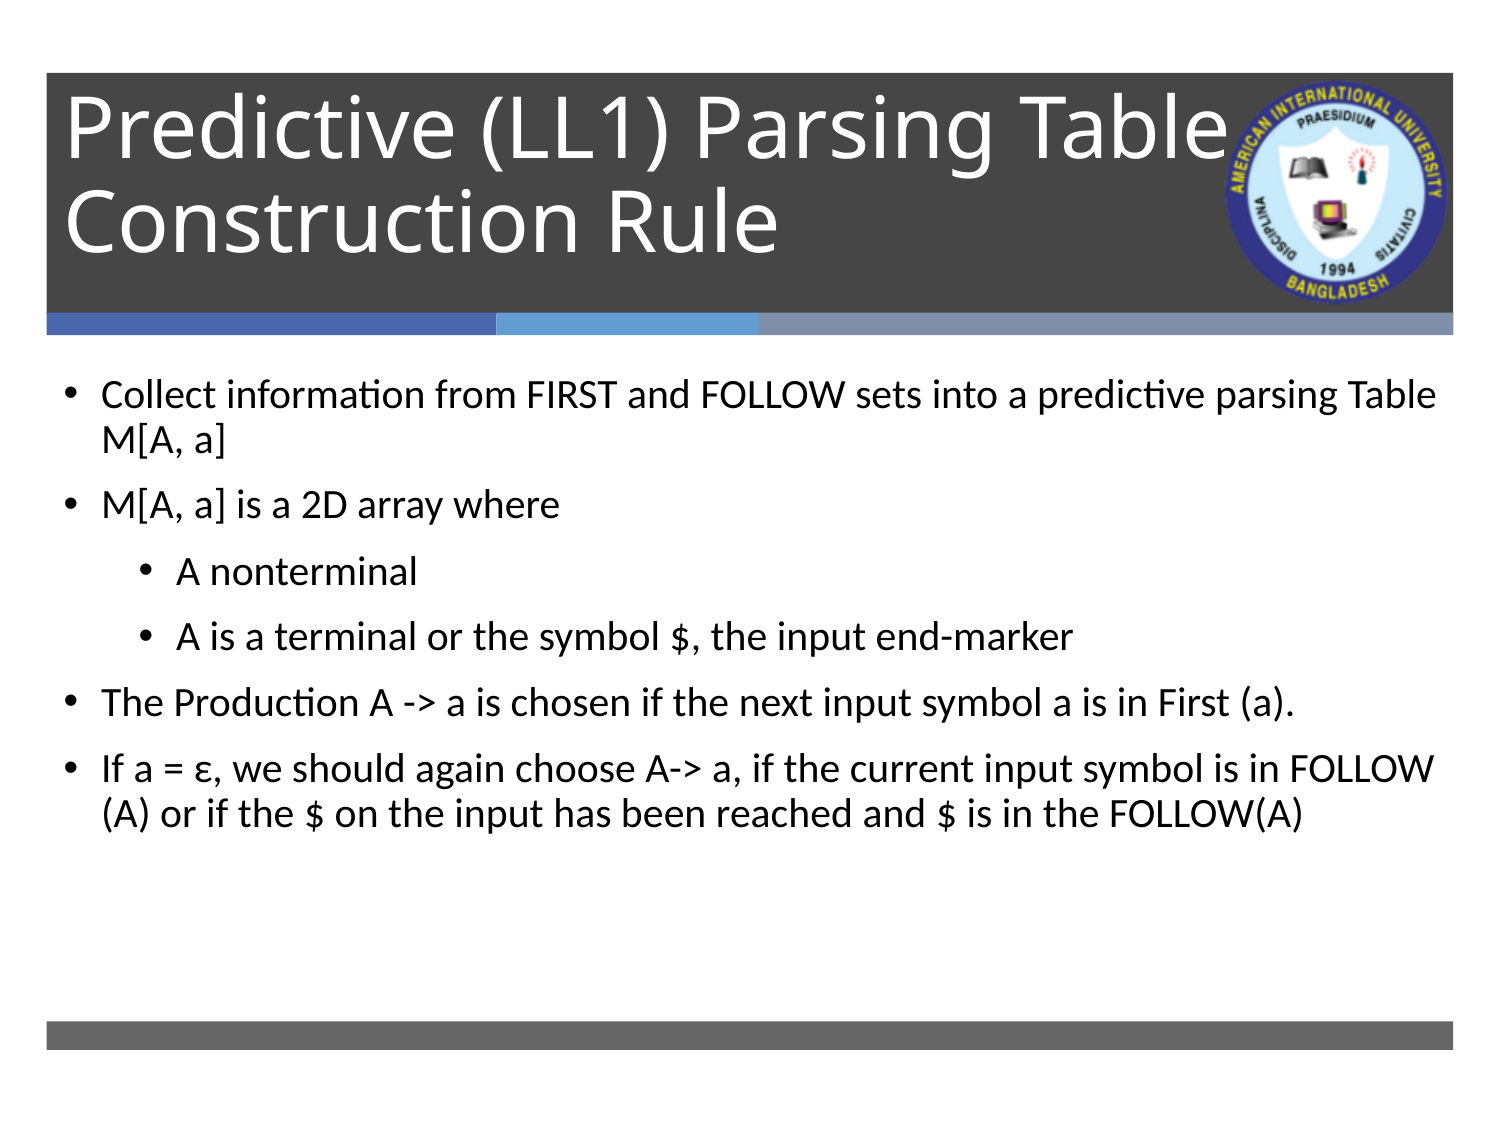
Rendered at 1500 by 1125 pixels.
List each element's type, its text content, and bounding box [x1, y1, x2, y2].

picture [1220, 75, 1454, 310]
title Predictive (LL1) Parsing Table Construction Rule [48, 73, 1351, 277]
text_box Collect information from FIRST and FOLLOW sets into a predictive parsing Table M[A, a] M[A, a] is a 2D array where A nonterminal A is a terminal or the symbol $, the input end-marker The Production A -> a is chosen if the next input symbol a is in First (a). If a = ε, we should again choose A-> a, if the current input symbol is in FOLLOW (A) or if the $ on the input has been reached and $ is in the FOLLOW(A) [48, 364, 1457, 1014]
